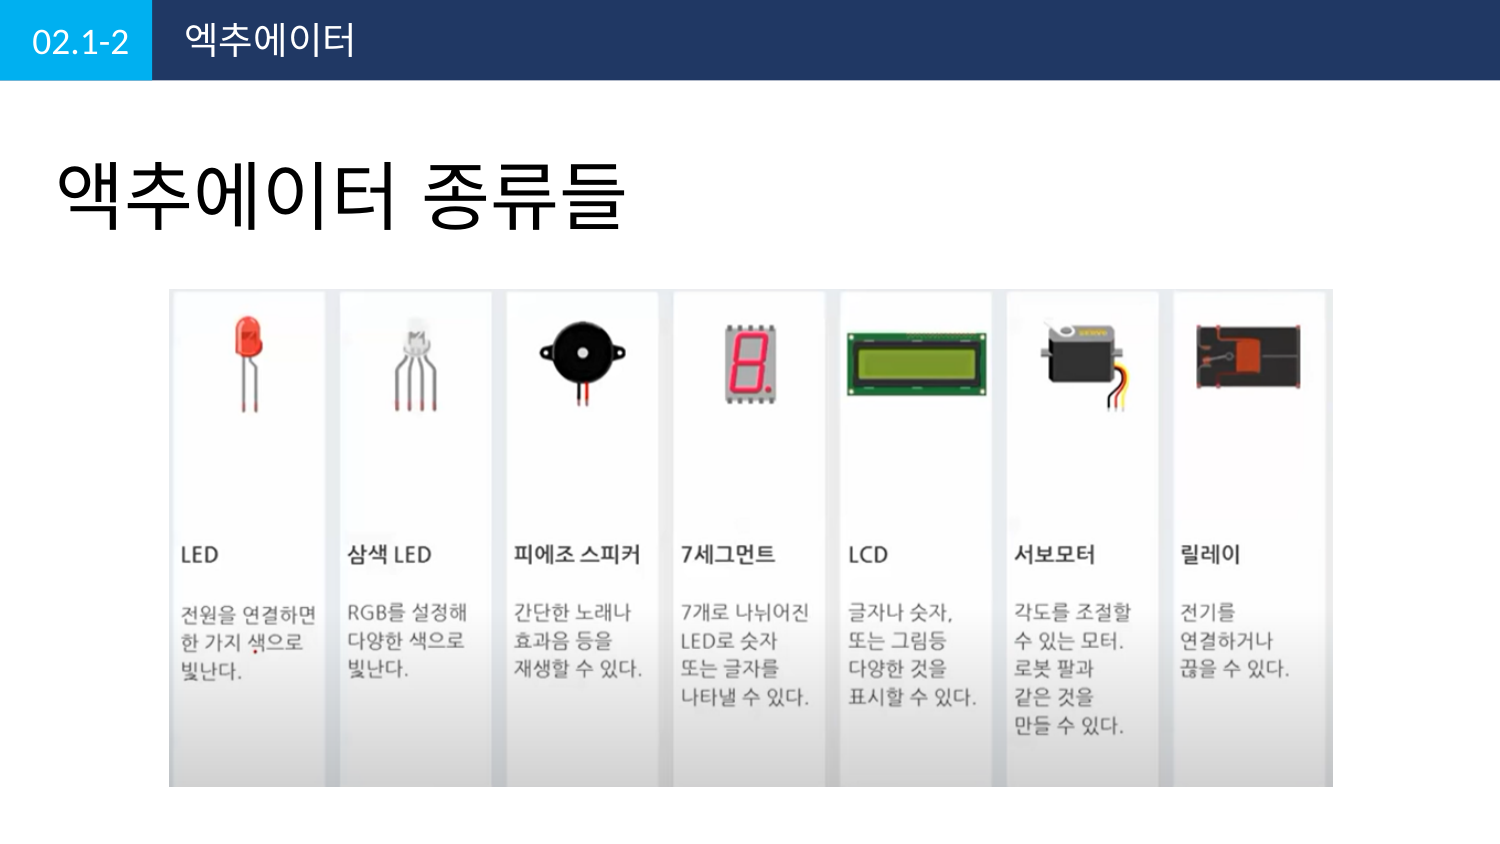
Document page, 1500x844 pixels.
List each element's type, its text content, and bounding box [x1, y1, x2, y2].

text_box 02.1-2 [17, 9, 153, 70]
text_box [0, 0, 153, 81]
text_box 액추에이터 종류들 [40, 142, 807, 247]
text_box 엑추에이터 [169, 9, 945, 70]
picture [169, 289, 1333, 787]
text_box [153, 0, 1500, 81]
